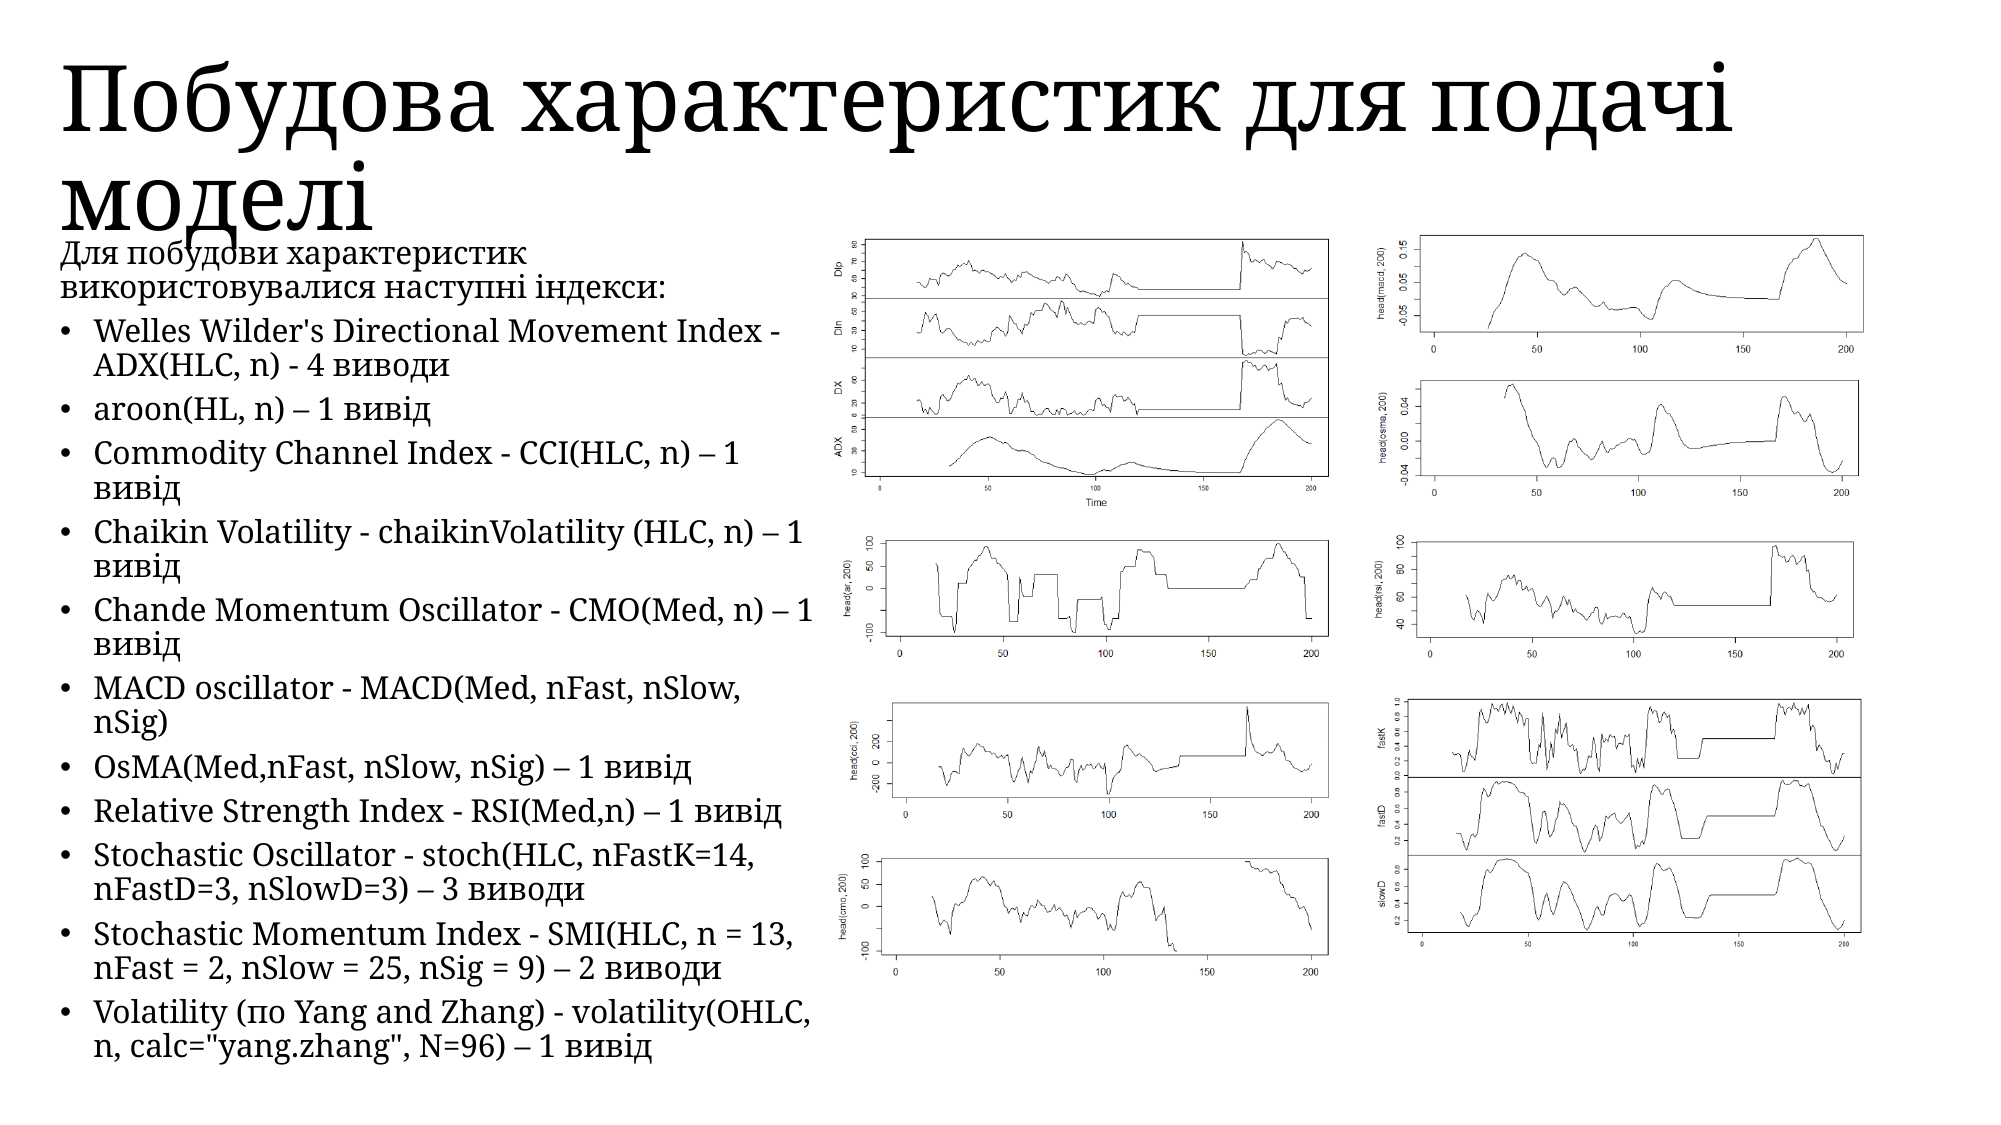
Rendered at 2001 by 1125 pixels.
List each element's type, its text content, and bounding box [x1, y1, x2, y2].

picture [832, 229, 1336, 510]
picture [1368, 522, 1858, 664]
picture [832, 522, 1336, 664]
picture [832, 836, 1336, 982]
picture [1368, 686, 1872, 953]
picture [832, 676, 1336, 824]
picture [1369, 219, 1872, 363]
title Побудова характеристик для подачі моделі [45, 42, 1770, 260]
list Для побудови характеристик використовувалися наступні індекси: Welles Wilder's Directional Movement Index - ADX(HLC, n) - 4 виводи aroon(HL, n) – 1 вивід Commodity Channel Index - CCI(HLC, n) – 1 вивід Chaikin Volatility - chaikinVolatility (HLC, n) – 1 вивід Chande Momentum Oscillator - CMO(Med, n) – 1 вивід MACD oscillator - MACD(Med, nFast, nSlow, nSig) OsMA(Med,nFast, nSlow, nSig) – 1 вивід Relative Strength Index - RSI(Med,n) – 1 вивід Stochastic Oscillator - stoch(HLC, nFastK=14, nFastD=3, nSlowD=3) – 3 виводи Stochastic Momentum Index - SMI(HLC, n = 13, nFast = 2, nSlow = 25, nSig = 9) – 2 виводи Volatility (по Yang and Zhang) - volatility(OHLC, n, calc="yang.zhang", N=96) – 1 вивід [45, 229, 833, 1110]
picture [1368, 366, 1866, 500]
